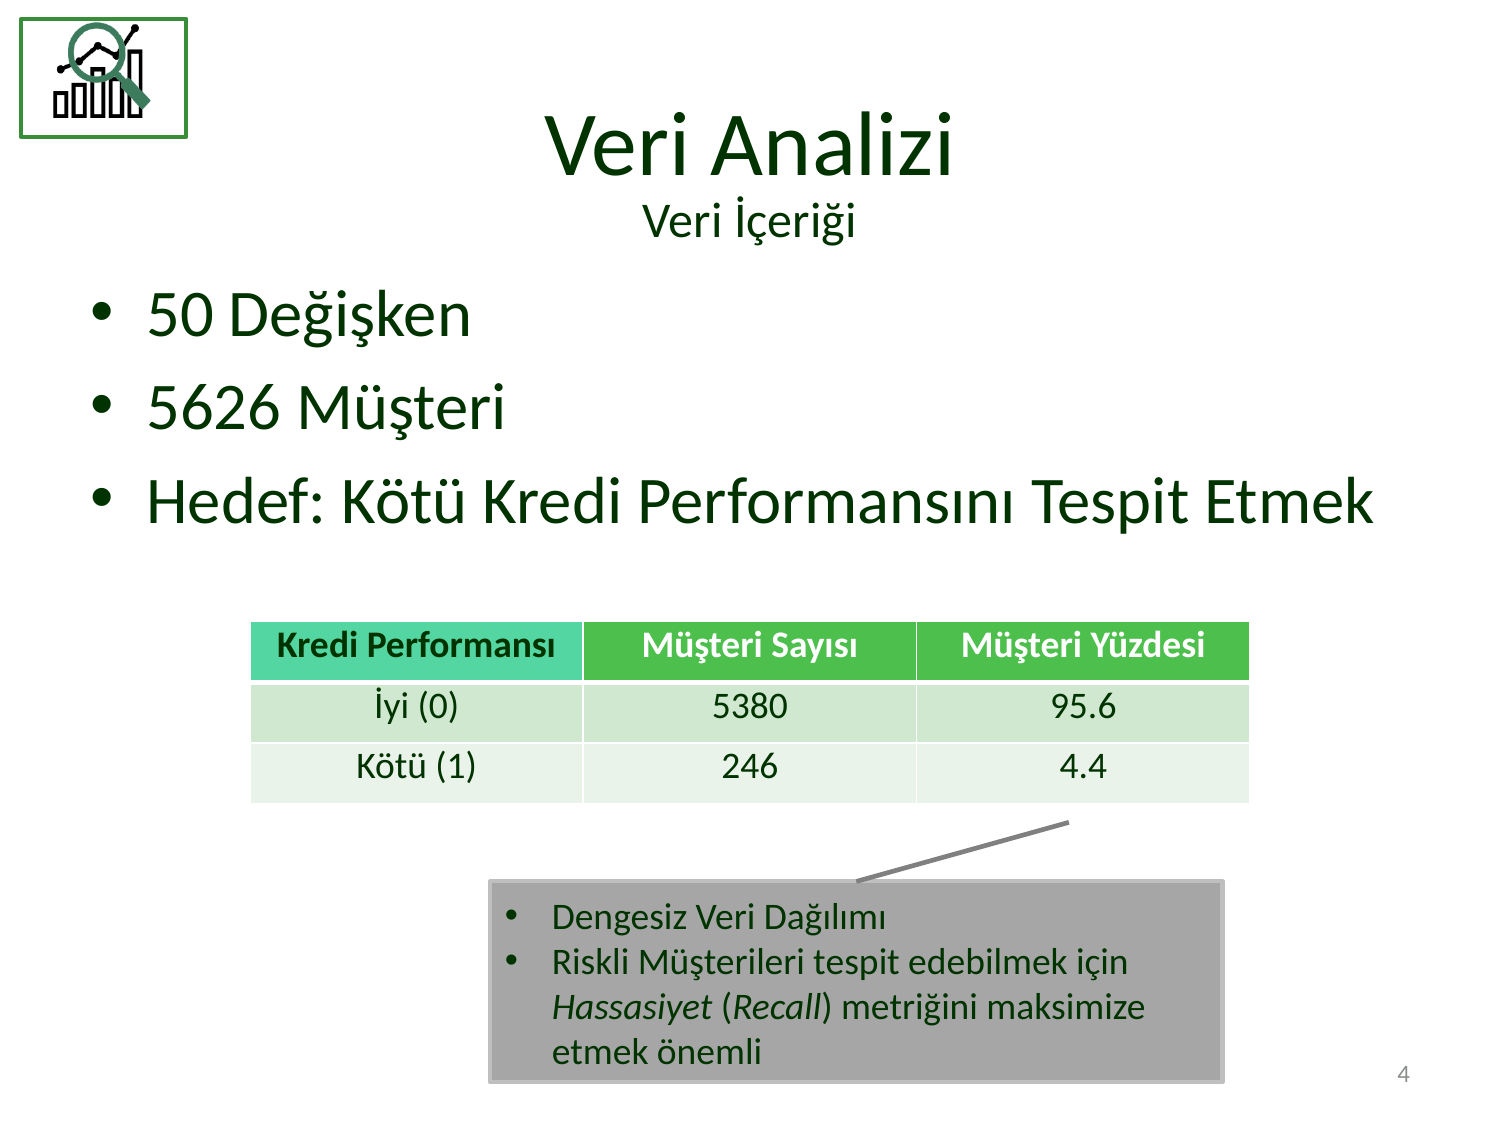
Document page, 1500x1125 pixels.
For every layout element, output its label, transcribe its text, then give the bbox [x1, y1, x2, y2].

table_header Müşteri Yüzdesi [917, 622, 1249, 680]
table_header Kredi Performansı [251, 622, 582, 680]
table_cell 4.4 [917, 744, 1249, 803]
picture [51, 18, 174, 118]
title Veri Analizi [75, 45, 1425, 179]
text_box [19, 17, 188, 139]
table_cell İyi (0) [251, 685, 582, 742]
text_box Dengesiz Veri Dağılımı Riskli Müşterileri tespit edebilmek için Hassasiyet (Recall) metriğini maksimize etmek önemli [488, 879, 1225, 1084]
slide_number 4 [1074, 1042, 1425, 1103]
table_cell 5380 [584, 685, 916, 742]
table_cell 246 [584, 744, 916, 803]
table_cell 95.6 [917, 685, 1249, 742]
table_cell Kötü (1) [251, 744, 582, 803]
table_header Müşteri Sayısı [584, 622, 916, 680]
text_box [855, 822, 1070, 882]
text_box Veri İçeriği [74, 179, 1425, 256]
list 50 Değişken 5626 Müşteri Hedef: Kötü Kredi Performansını Tespit Etmek [75, 262, 1425, 1005]
